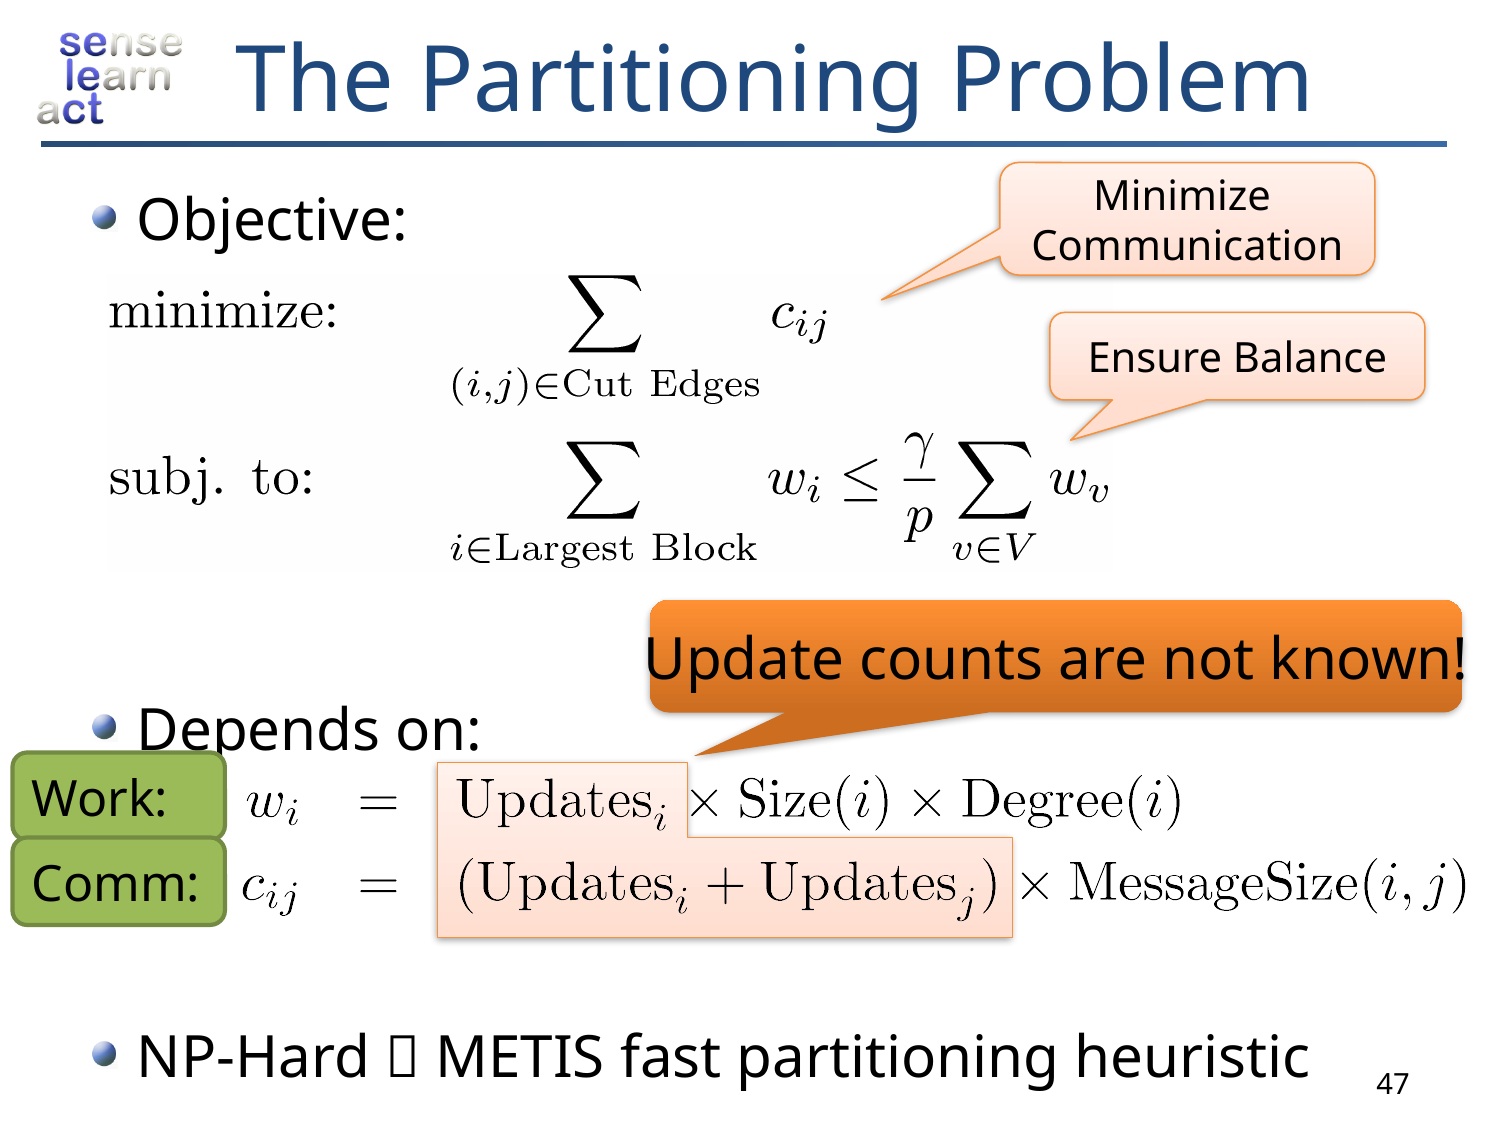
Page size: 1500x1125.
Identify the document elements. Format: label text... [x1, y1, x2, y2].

picture [12, 30, 188, 128]
title The Partitioning Problem [220, 12, 1451, 138]
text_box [437, 599, 1463, 773]
list Objective: Depends on: NP-Hard  METIS fast partitioning heuristic [74, 174, 1438, 1088]
text_box Work: [10, 750, 228, 839]
picture [90, 203, 118, 232]
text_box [437, 932, 1463, 938]
picture [242, 774, 1467, 924]
picture [107, 274, 1113, 572]
picture [90, 1039, 118, 1069]
text_box Comm: [10, 835, 228, 928]
slide_number 47 [1112, 1037, 1426, 1113]
text_box Ensure Balance [1116, 311, 1426, 428]
text_box Minimize Communication [924, 161, 1376, 276]
picture [90, 712, 118, 742]
